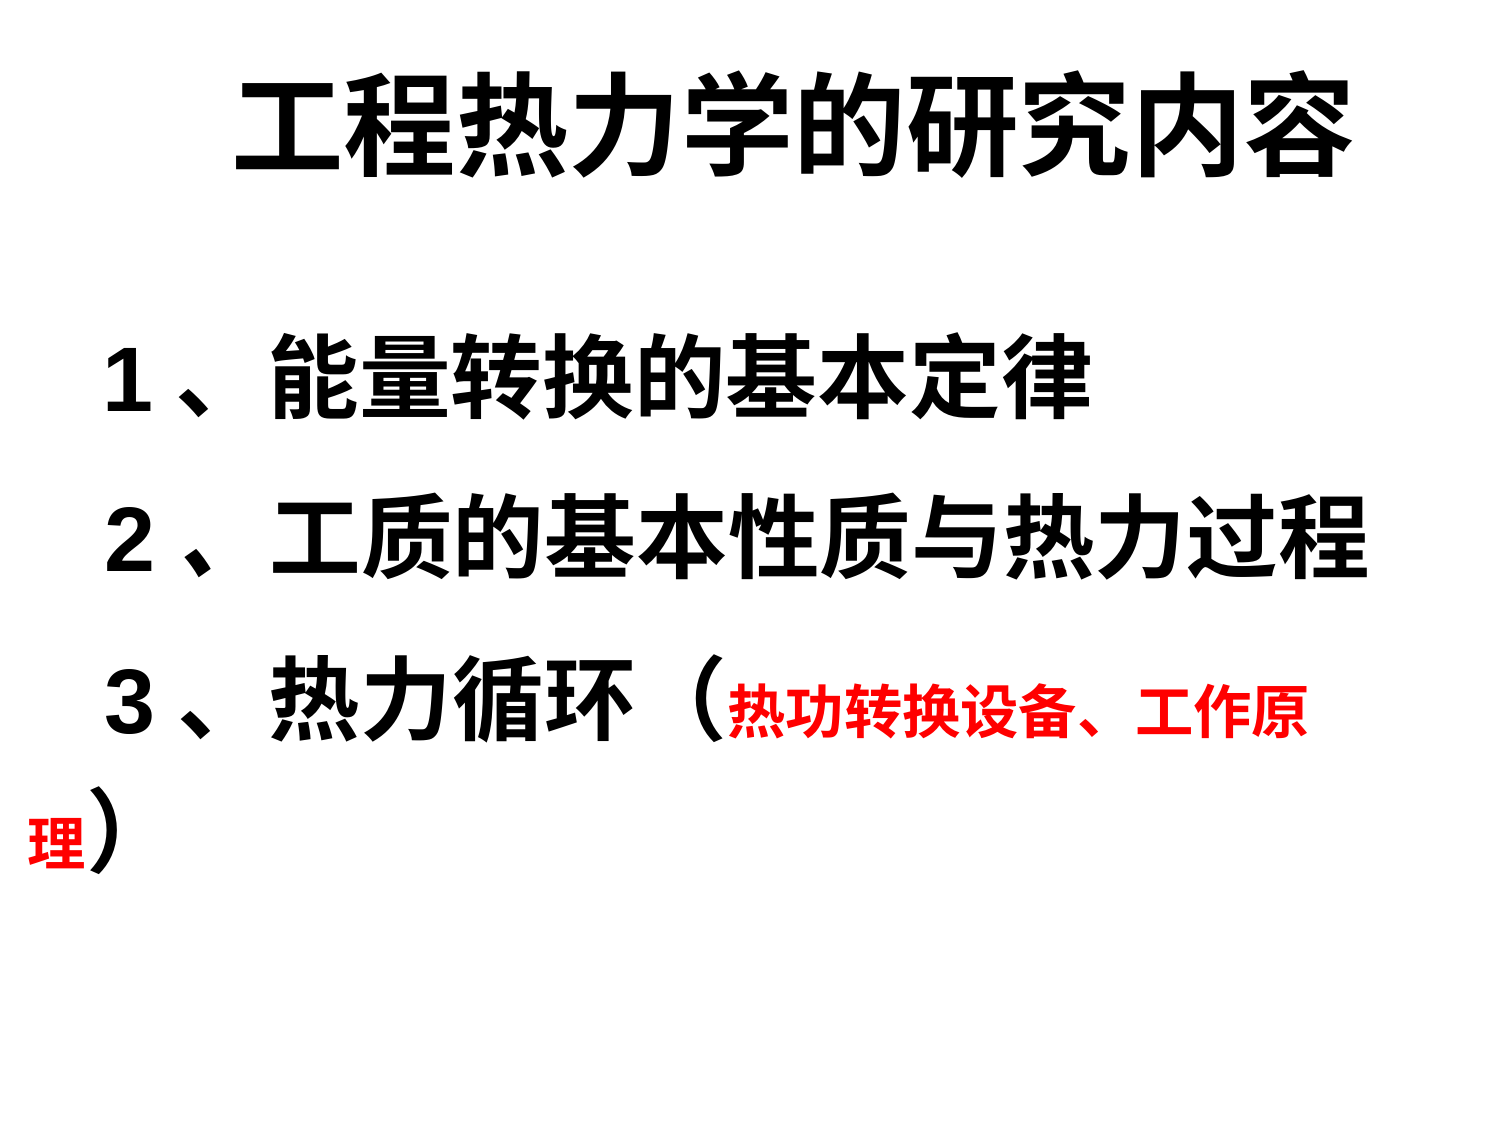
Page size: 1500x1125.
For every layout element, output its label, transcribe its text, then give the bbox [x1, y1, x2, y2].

text_box 2、工质的基本性质与热力过程 [0, 449, 1436, 597]
title 工程热力学的研究内容 [87, 47, 1500, 198]
text_box 3、热力循环（热功转换设备、工作原理） [12, 612, 1384, 892]
text_box 1、能量转换的基本定律 [62, 312, 1463, 438]
